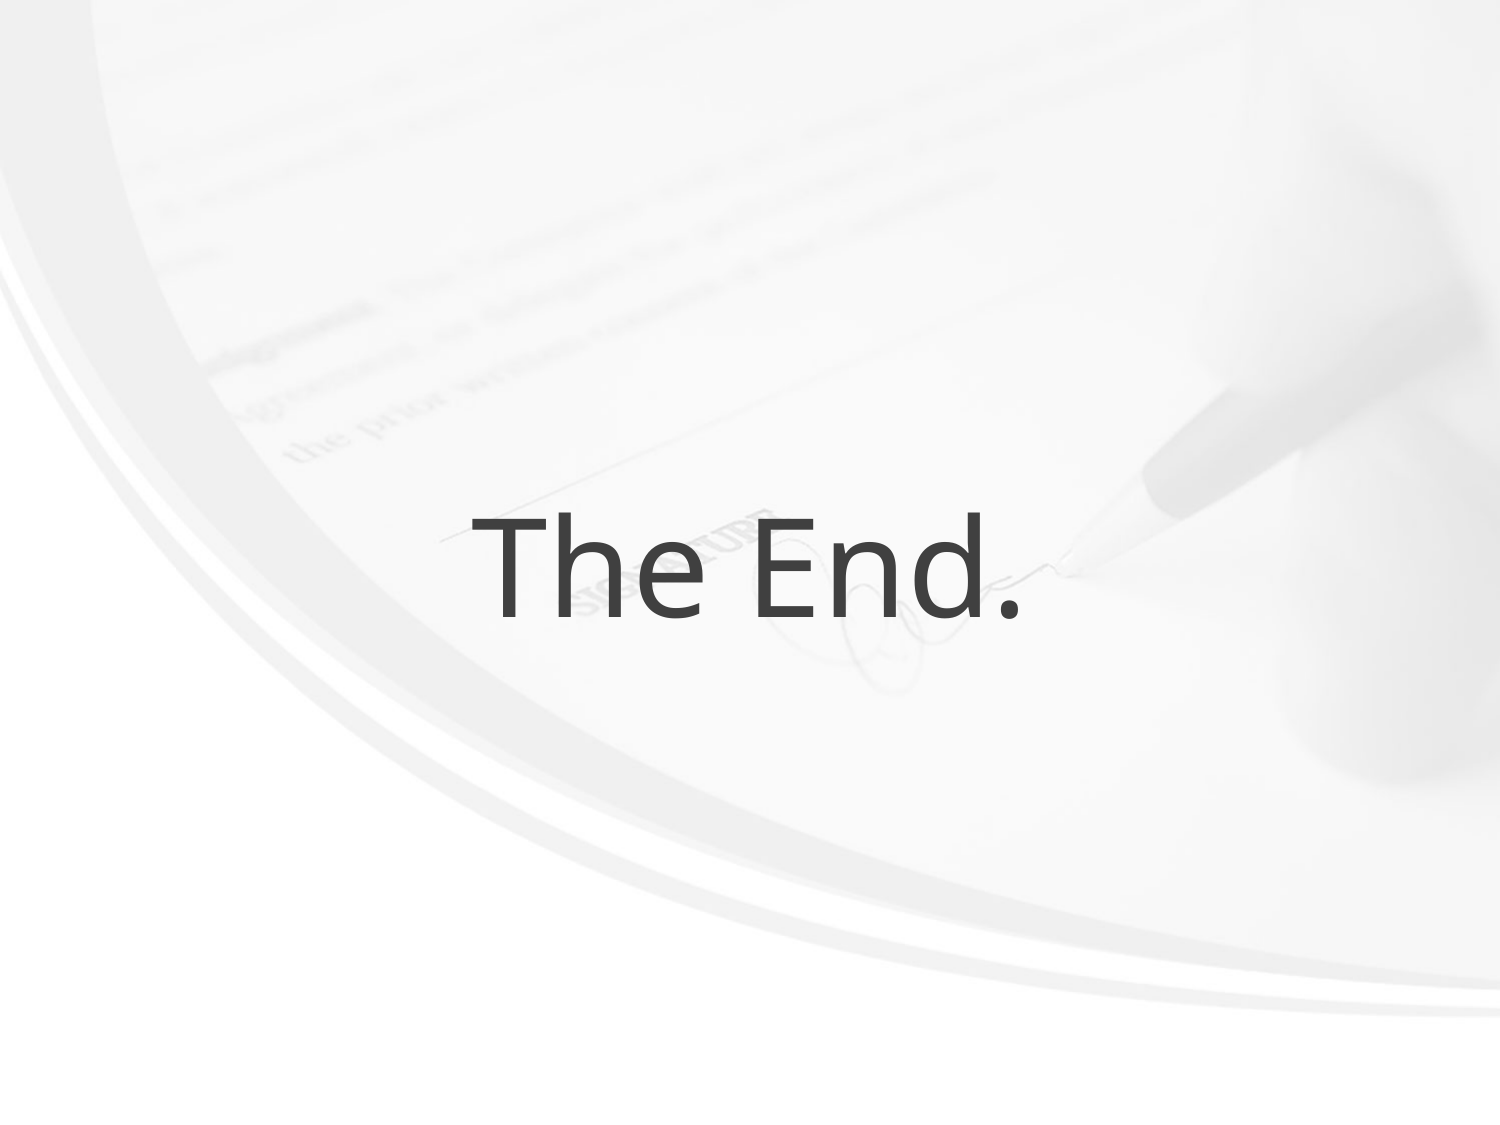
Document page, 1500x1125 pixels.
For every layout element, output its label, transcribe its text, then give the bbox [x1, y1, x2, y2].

picture [0, 0, 1500, 1125]
list The End. [95, 524, 1405, 601]
